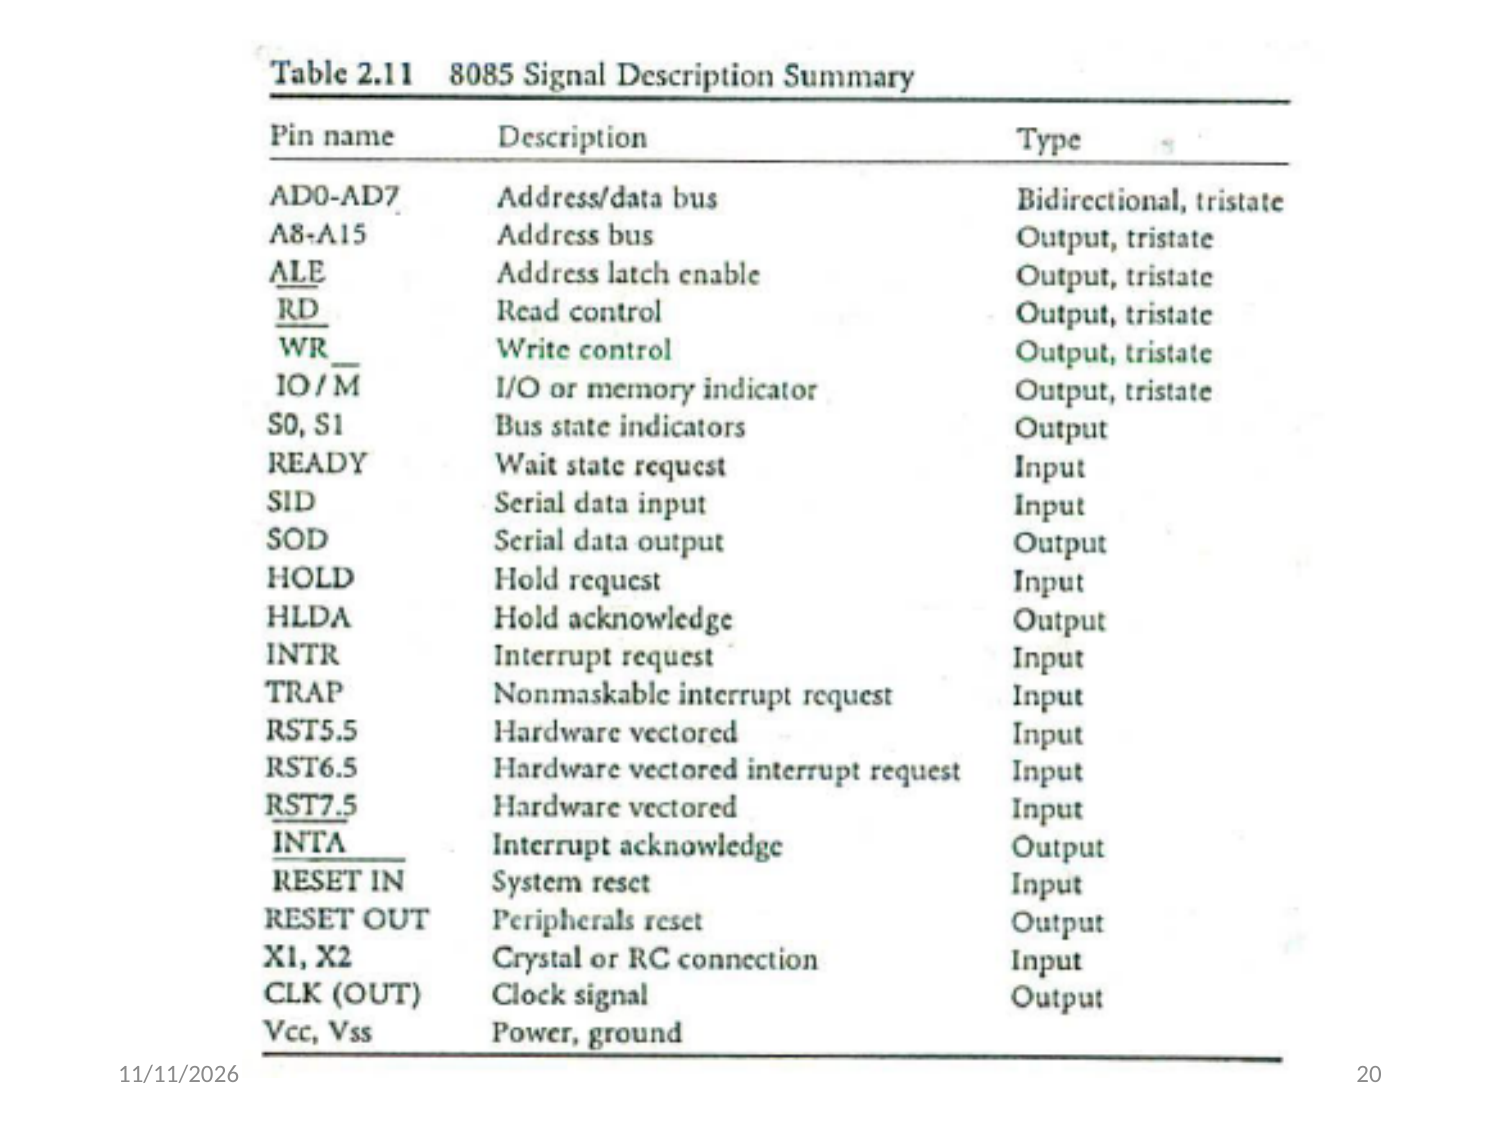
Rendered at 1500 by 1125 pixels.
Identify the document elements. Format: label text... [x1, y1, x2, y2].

slide_number 13-May-19 [103, 1042, 441, 1103]
slide_number 20 [1059, 1042, 1397, 1103]
picture [242, 36, 1325, 1078]
